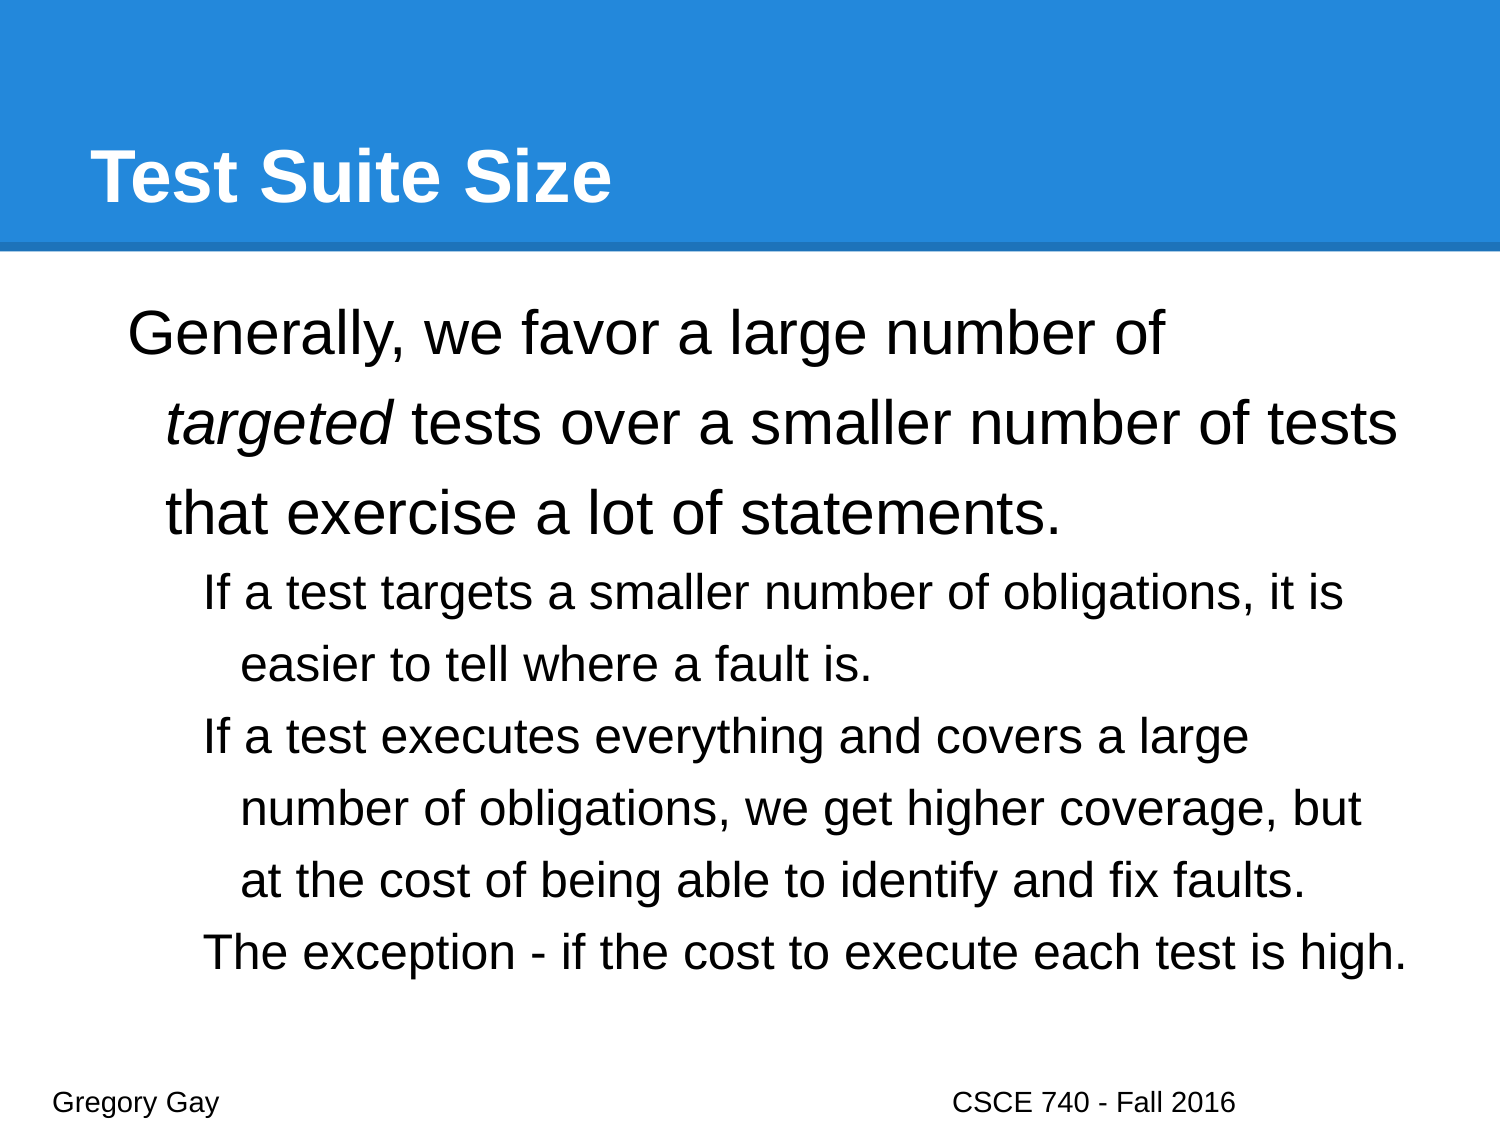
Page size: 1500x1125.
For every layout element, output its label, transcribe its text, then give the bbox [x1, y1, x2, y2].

title Test Suite Size [75, 45, 1425, 233]
text_box Gregory Gay CSCE 740 - Fall 2016 25 [37, 1068, 1463, 1114]
list Generally, we favor a large number of targeted tests over a smaller number of tests that exercise a lot of statements. If a test targets a smaller number of obligations, it is easier to tell where a fault is. If a test executes everything and covers a large number of obligations, we get higher coverage, but at the cost of being able to identify and fix faults. The exception - if the cost to execute each test is high. [75, 262, 1425, 1068]
